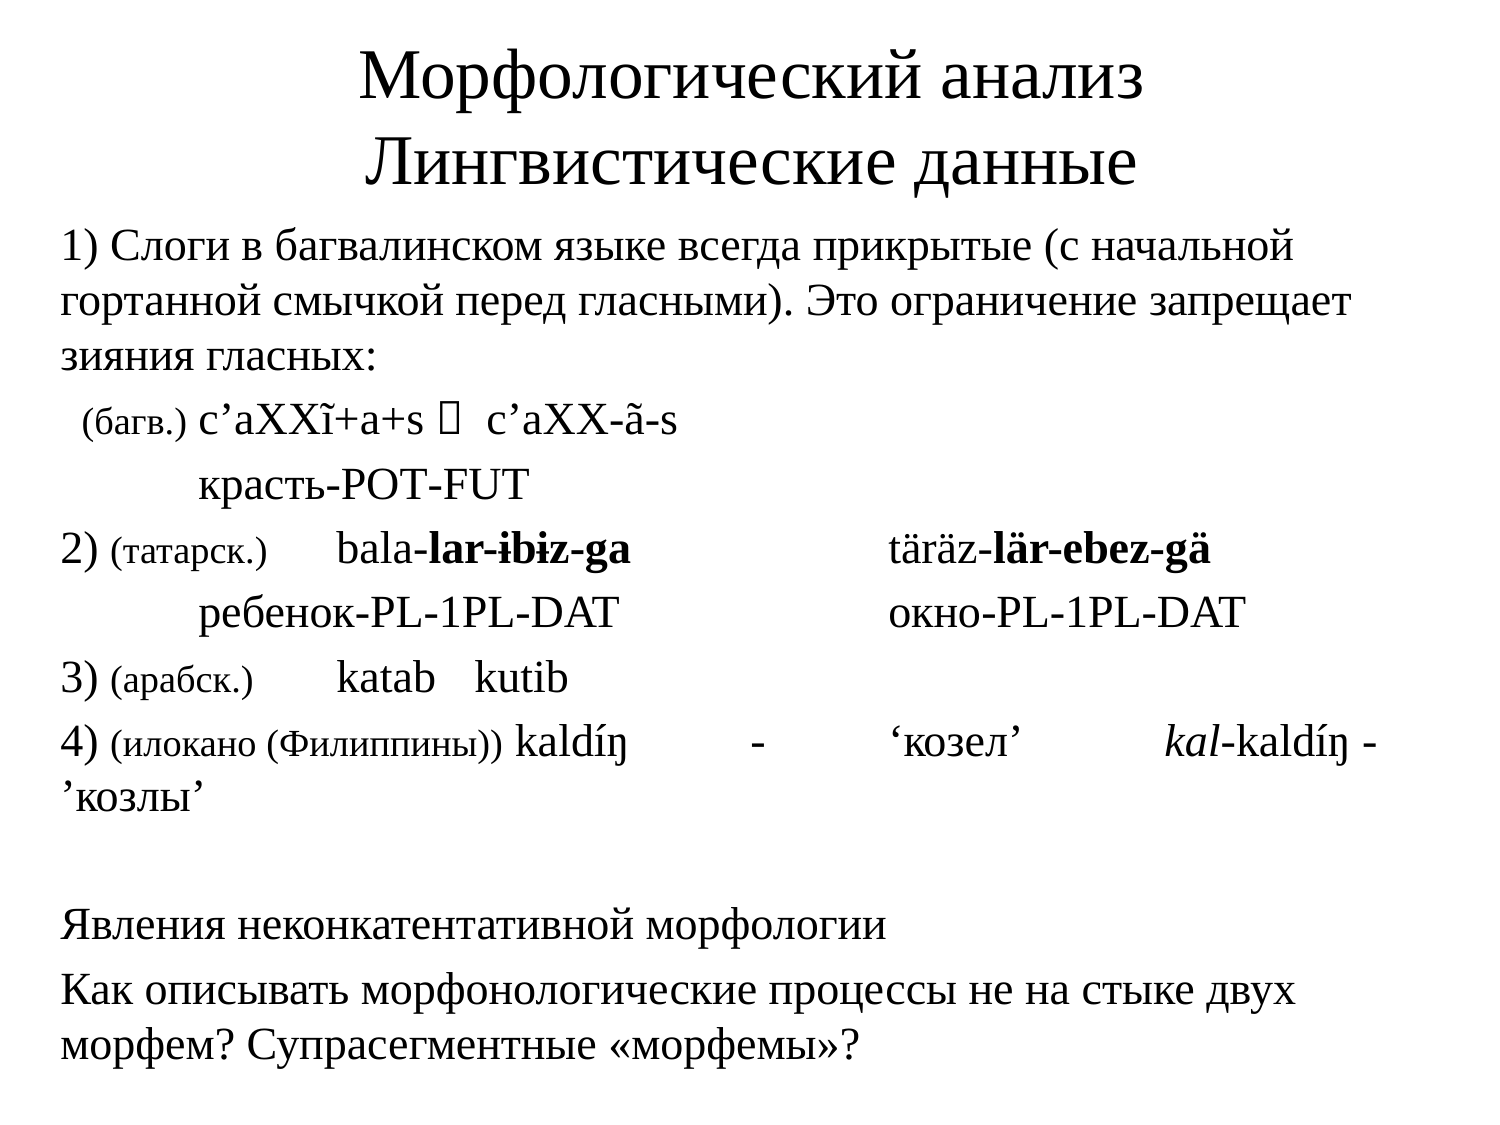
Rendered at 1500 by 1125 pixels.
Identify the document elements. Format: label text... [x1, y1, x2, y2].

list 1) Слоги в багвалинском языке всегда прикрытые (с начальной гортанной смычкой перед гласными). Это ограничение запрещает зияния гласных: (багв.) c’aXXĩ+a+s  c’aXX-ã-s красть-POT-FUT 2) (татарск.) bala-lar-ɨbɨz-ga täräz-lär-ebez-gä ребенок-PL-1PL-DAT окно-PL-1PL-DAT 3) (арабск.) katab kutib 4) (илокано (Филиппины)) kaldíŋ - ‘козел’ kal-kaldíŋ - ’козлы’ Явления неконкатентативной морфологии Как описывать морфонологические процессы не на стыке двух морфем? Супрасегментные «морфемы»? [45, 206, 1458, 1089]
title Морфологический анализ Лингвистические данные [76, 19, 1427, 206]
